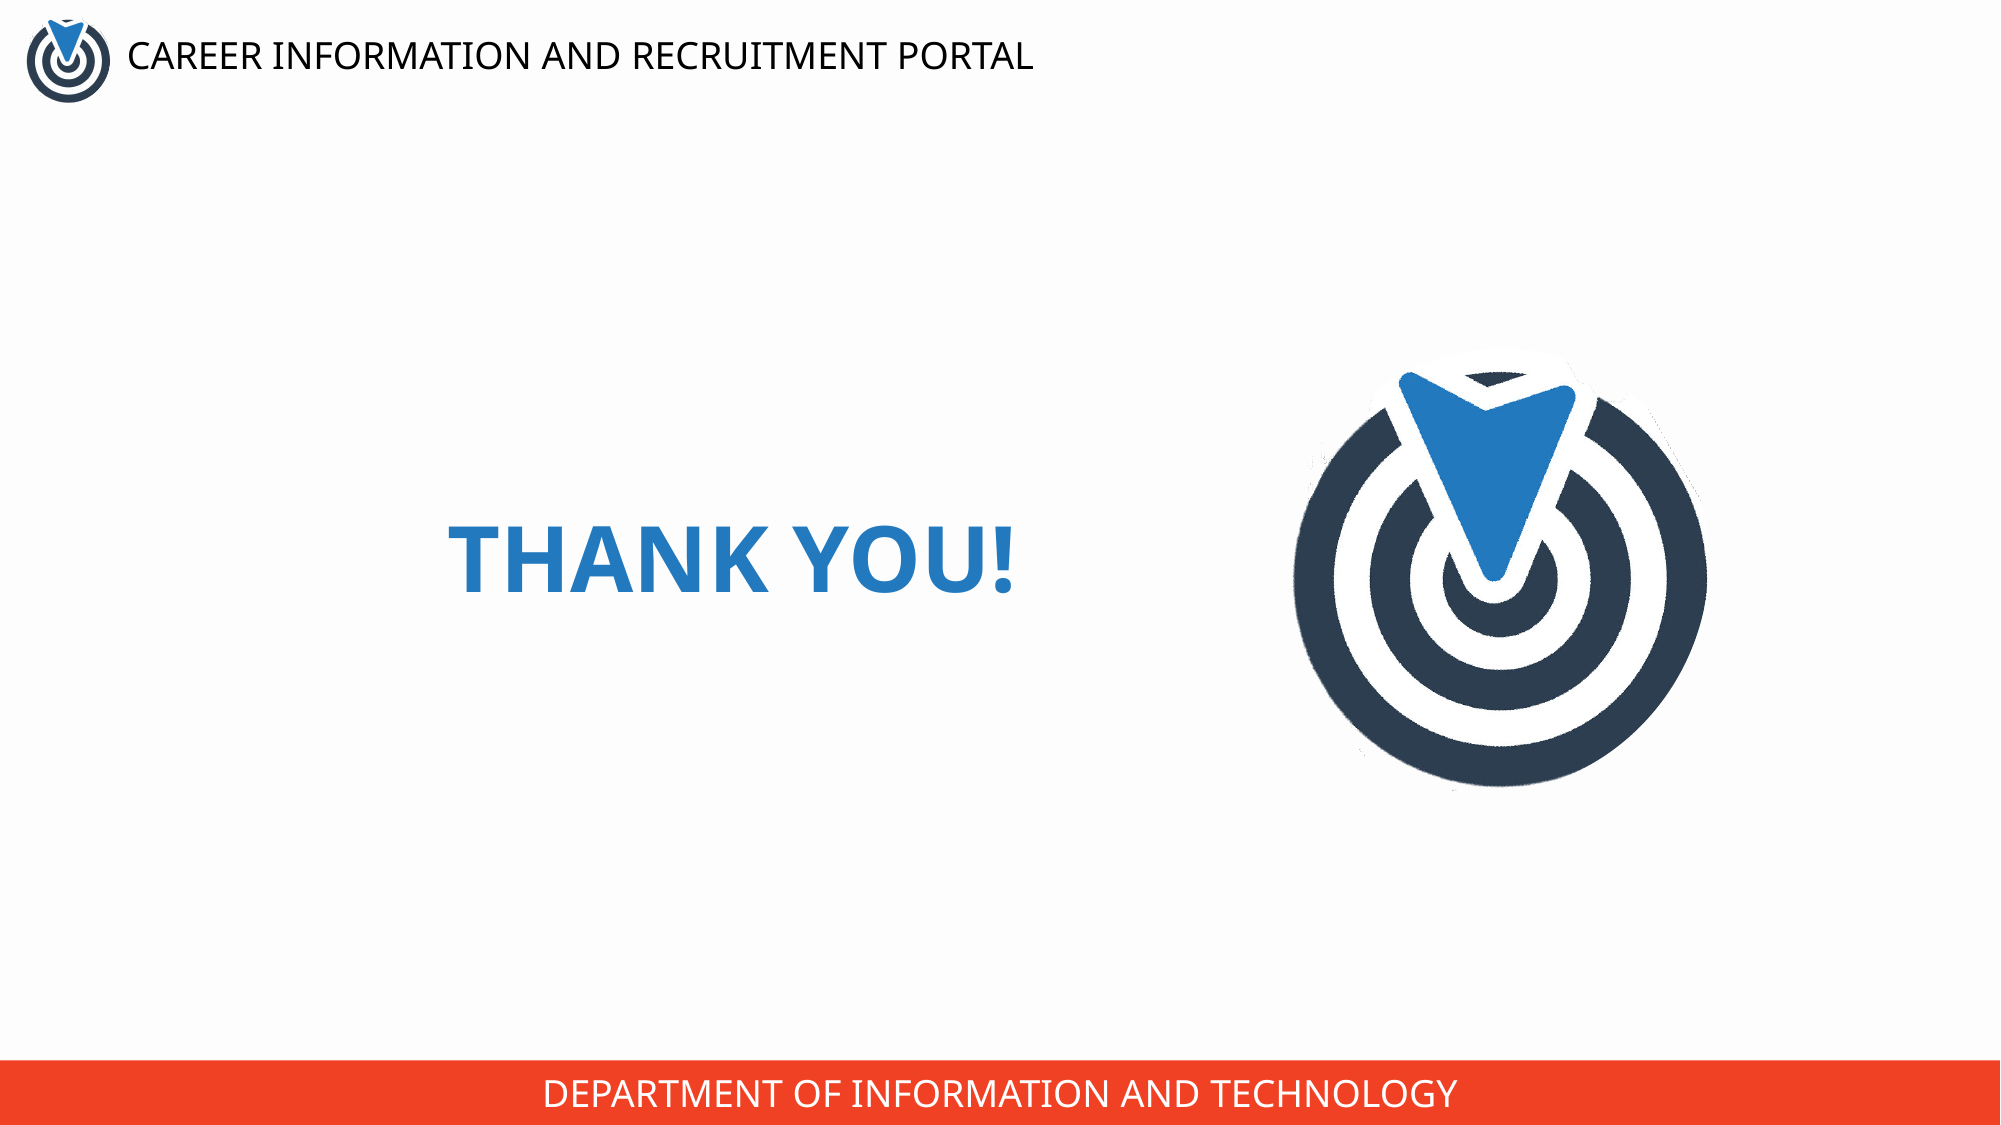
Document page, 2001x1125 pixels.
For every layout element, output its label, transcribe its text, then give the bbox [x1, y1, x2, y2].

title THANK YOU! [187, 497, 1278, 628]
picture [23, 15, 111, 104]
picture [1278, 348, 1710, 794]
